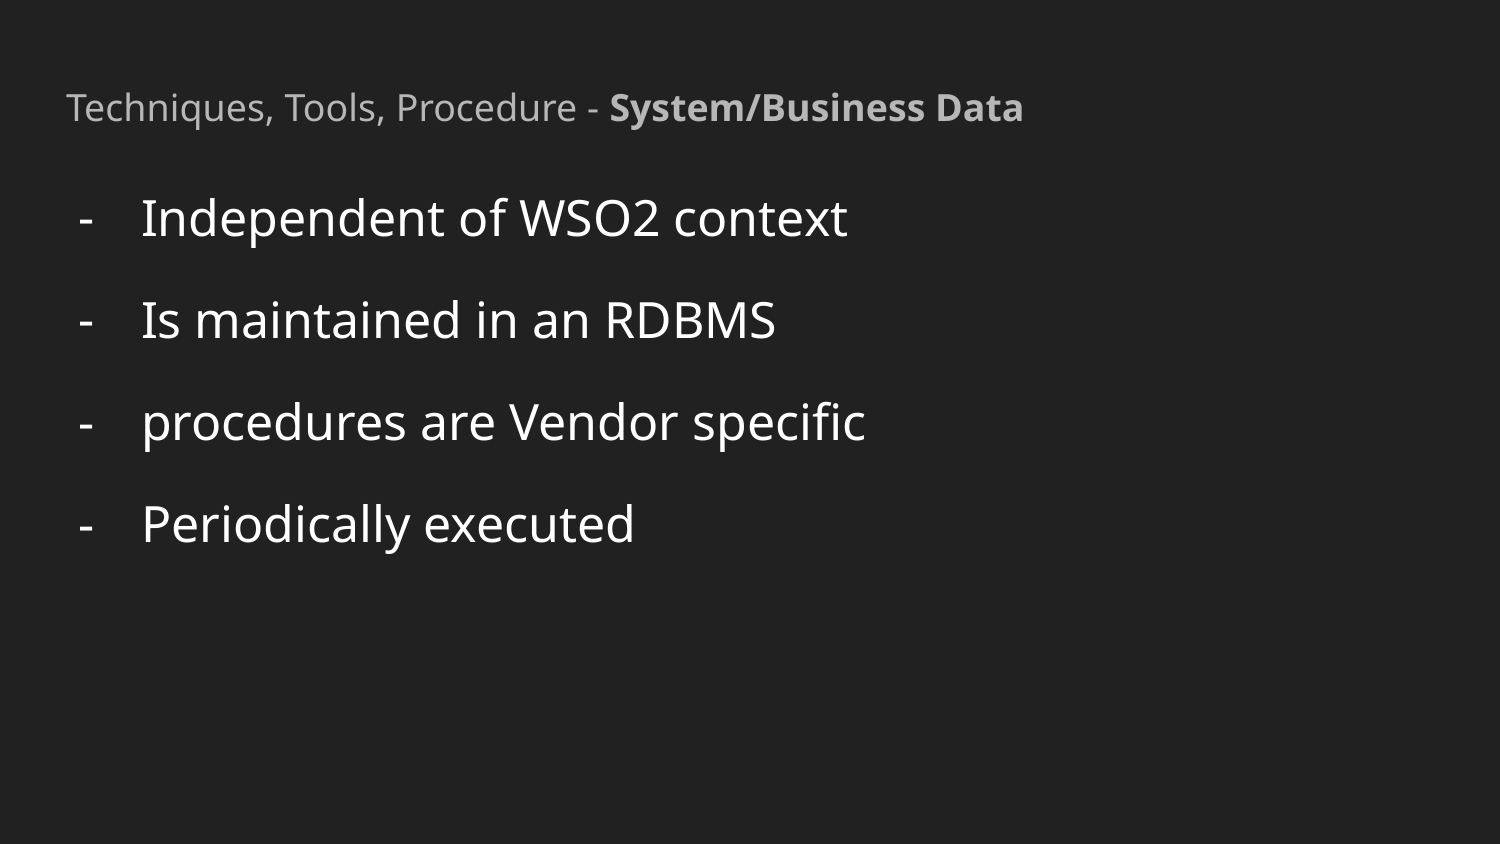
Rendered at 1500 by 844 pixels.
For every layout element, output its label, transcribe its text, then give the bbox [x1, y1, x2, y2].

list Independent of WSO2 context Is maintained in an RDBMS procedures are Vendor specific Periodically executed [51, 161, 1449, 750]
title Techniques, Tools, Procedure - System/Business Data [51, 72, 1449, 139]
